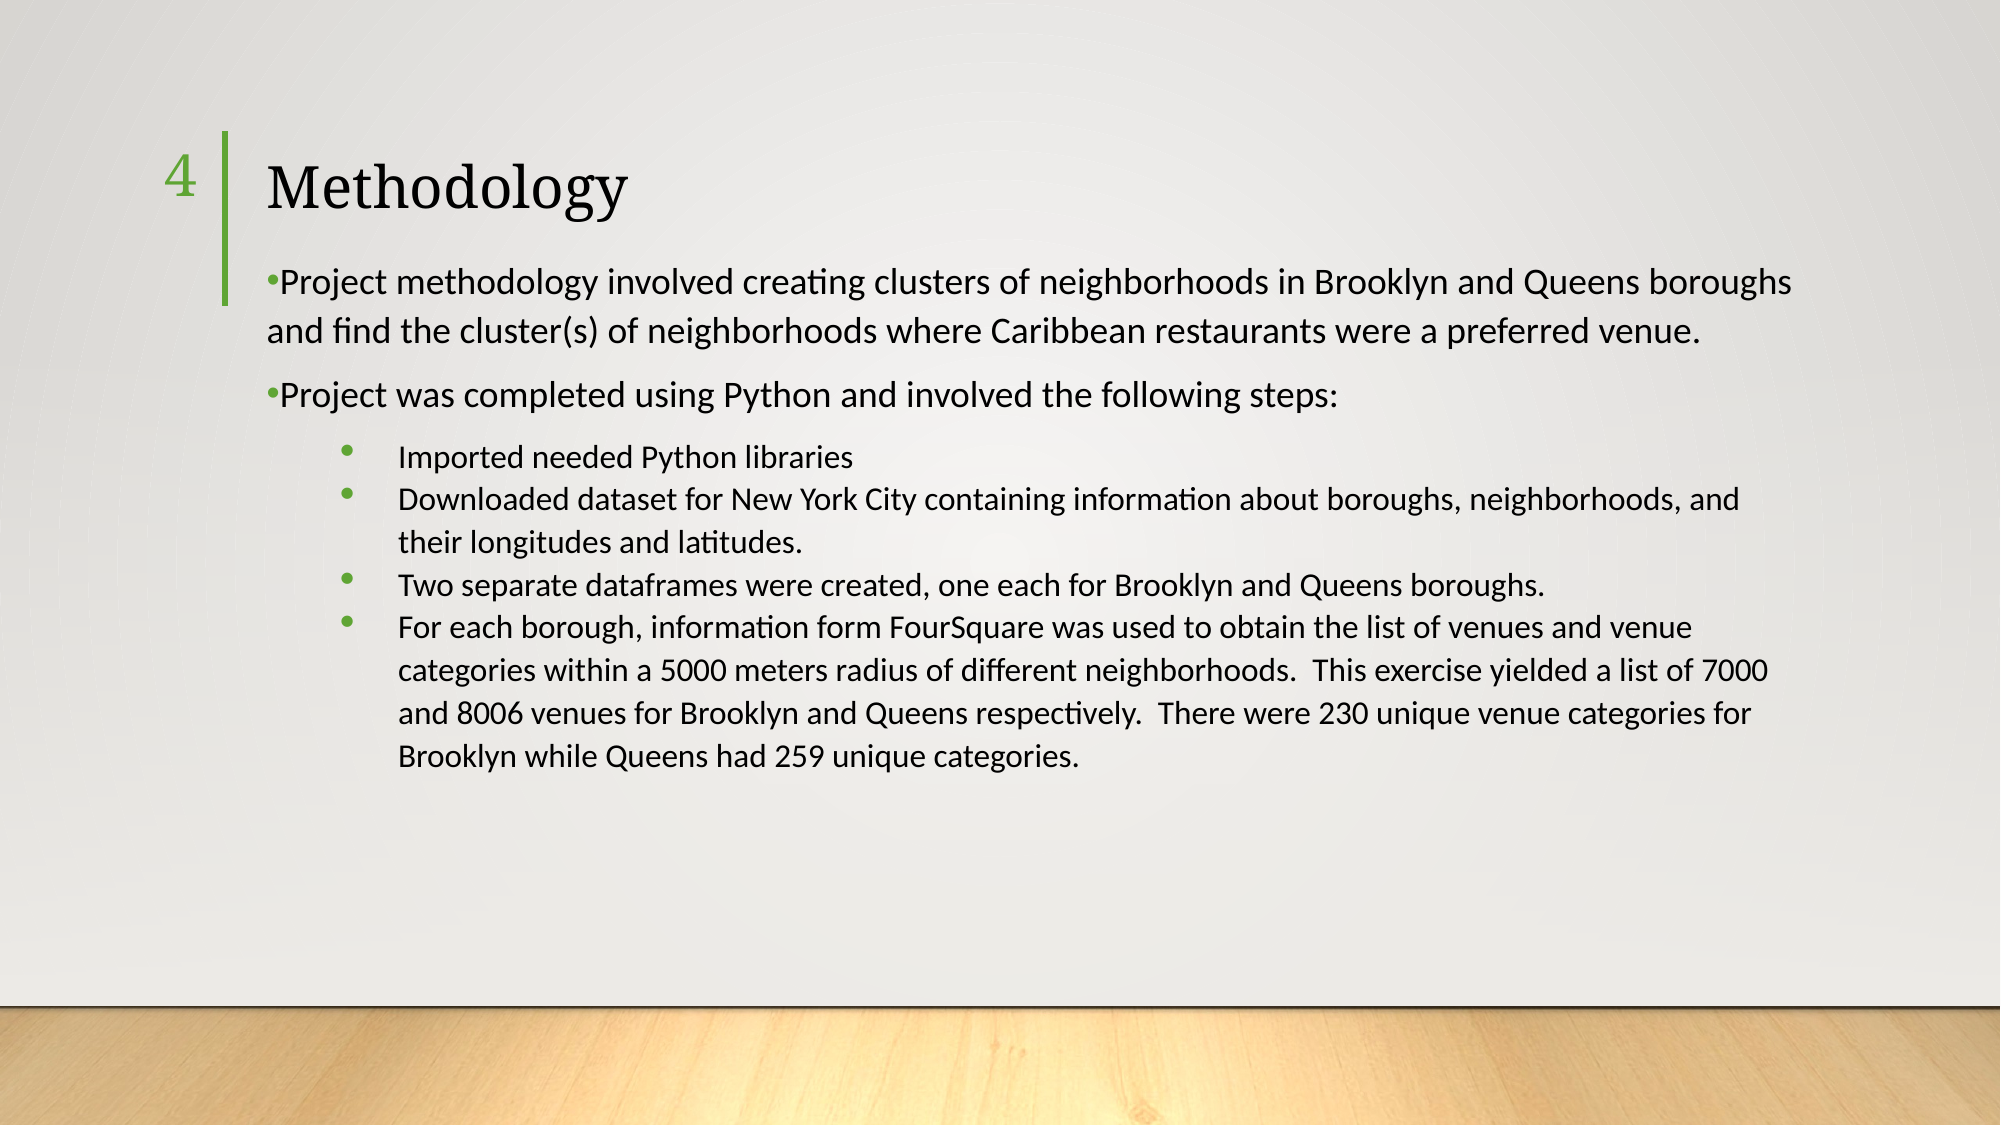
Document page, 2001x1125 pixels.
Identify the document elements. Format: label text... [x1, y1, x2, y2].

list Project methodology involved creating clusters of neighborhoods in Brooklyn and Queens boroughs and find the cluster(s) of neighborhoods where Caribbean restaurants were a preferred venue. Project was completed using Python and involved the following steps:­­ Imported needed Python libraries Downloaded dataset for New York City containing information about boroughs, neighborhoods, and their longitudes and latitudes. Two separate dataframes were created, one each for Brooklyn and Queens boroughs. For each borough, information form FourSquare was used to obtain the list of venues and venue categories within a 5000 meters radius of different neighborhoods. This exercise yielded a list of 7000 and 8006 venues for Brooklyn and Queens respectively. There were 230 unique venue categories for Brooklyn while Queens had 259 unique categories. [251, 246, 1814, 897]
picture [0, 1006, 2000, 1125]
title Methodology [251, 131, 1814, 229]
slide_number 4 [78, 131, 212, 214]
